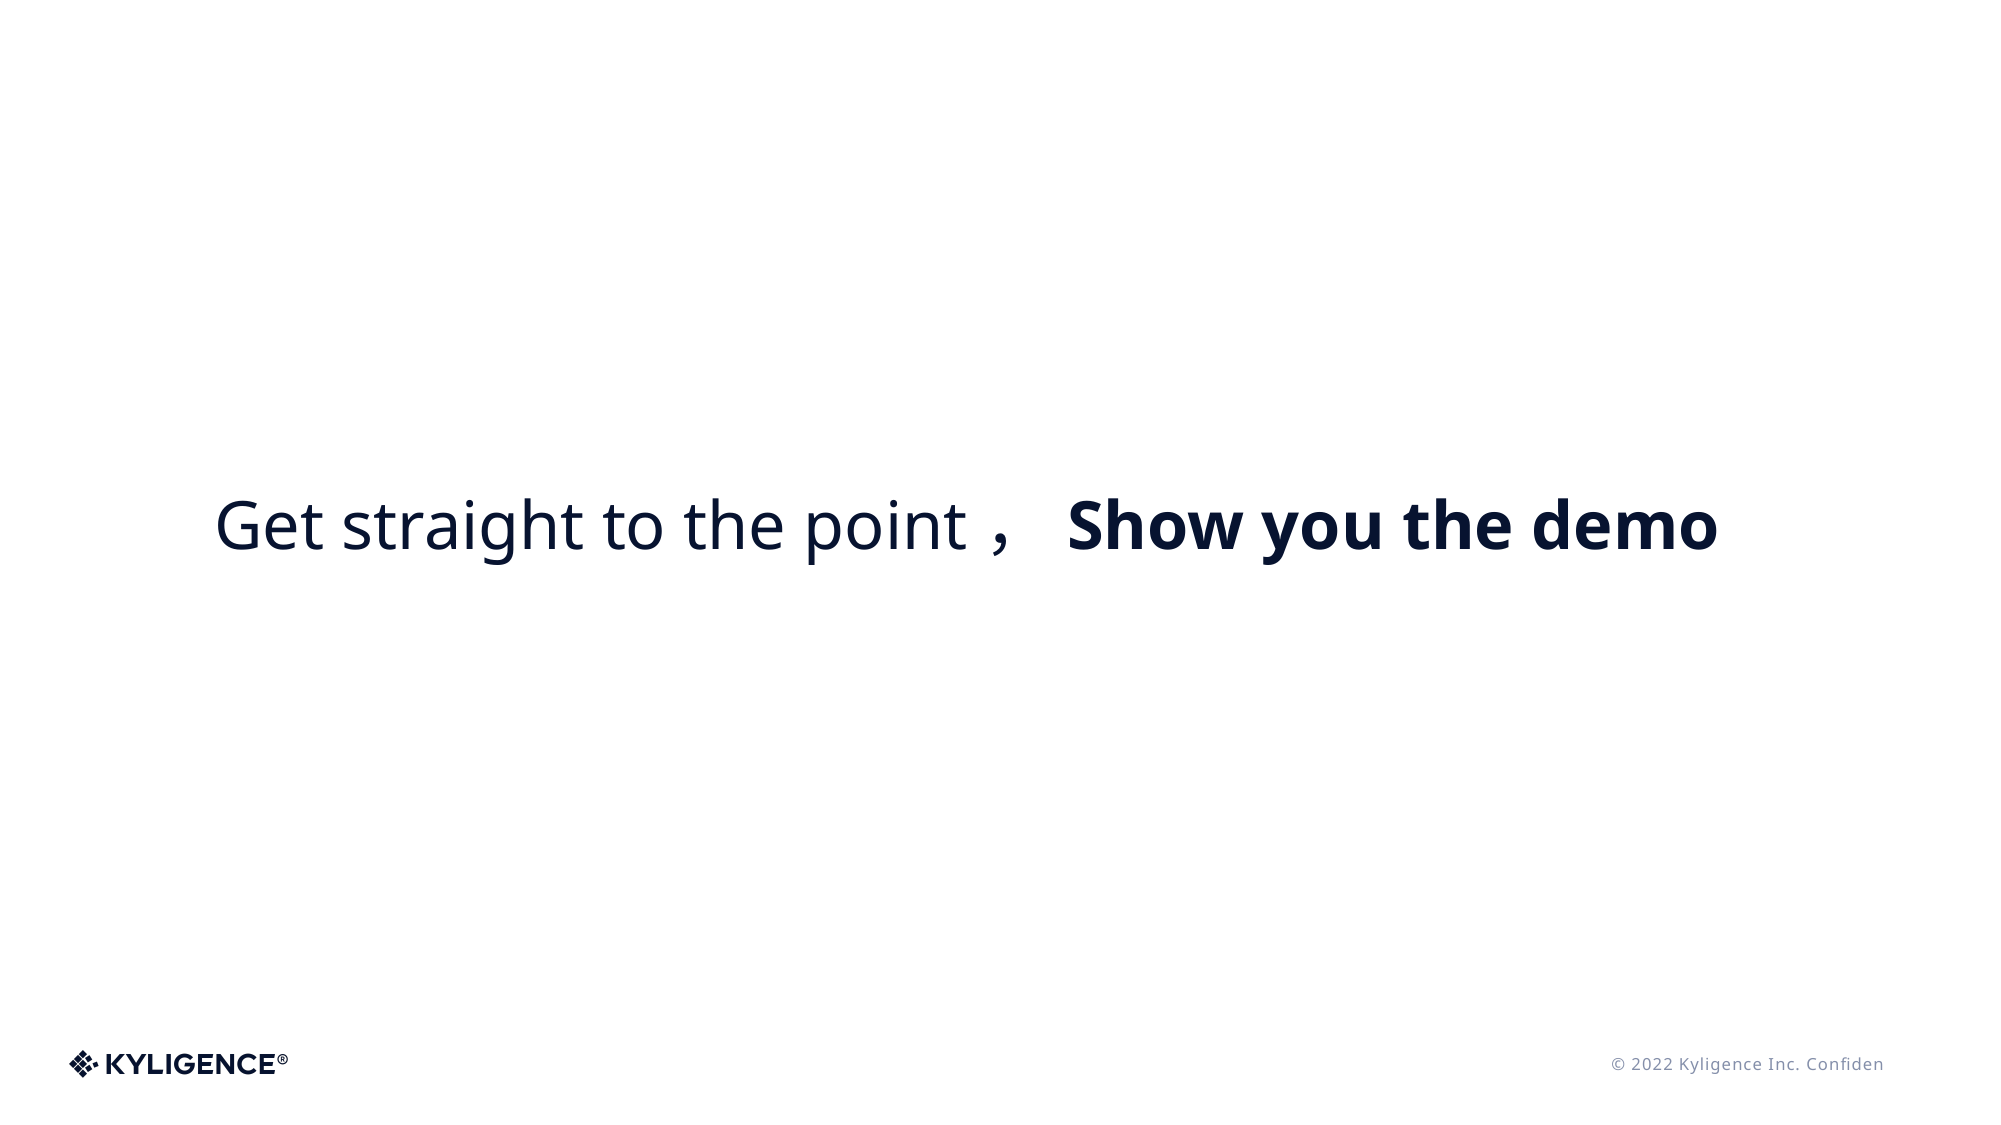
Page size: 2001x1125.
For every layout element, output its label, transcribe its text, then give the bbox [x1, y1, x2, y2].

picture [69, 1050, 288, 1078]
title Get straight to the point，Show you the demo [132, 466, 1802, 572]
